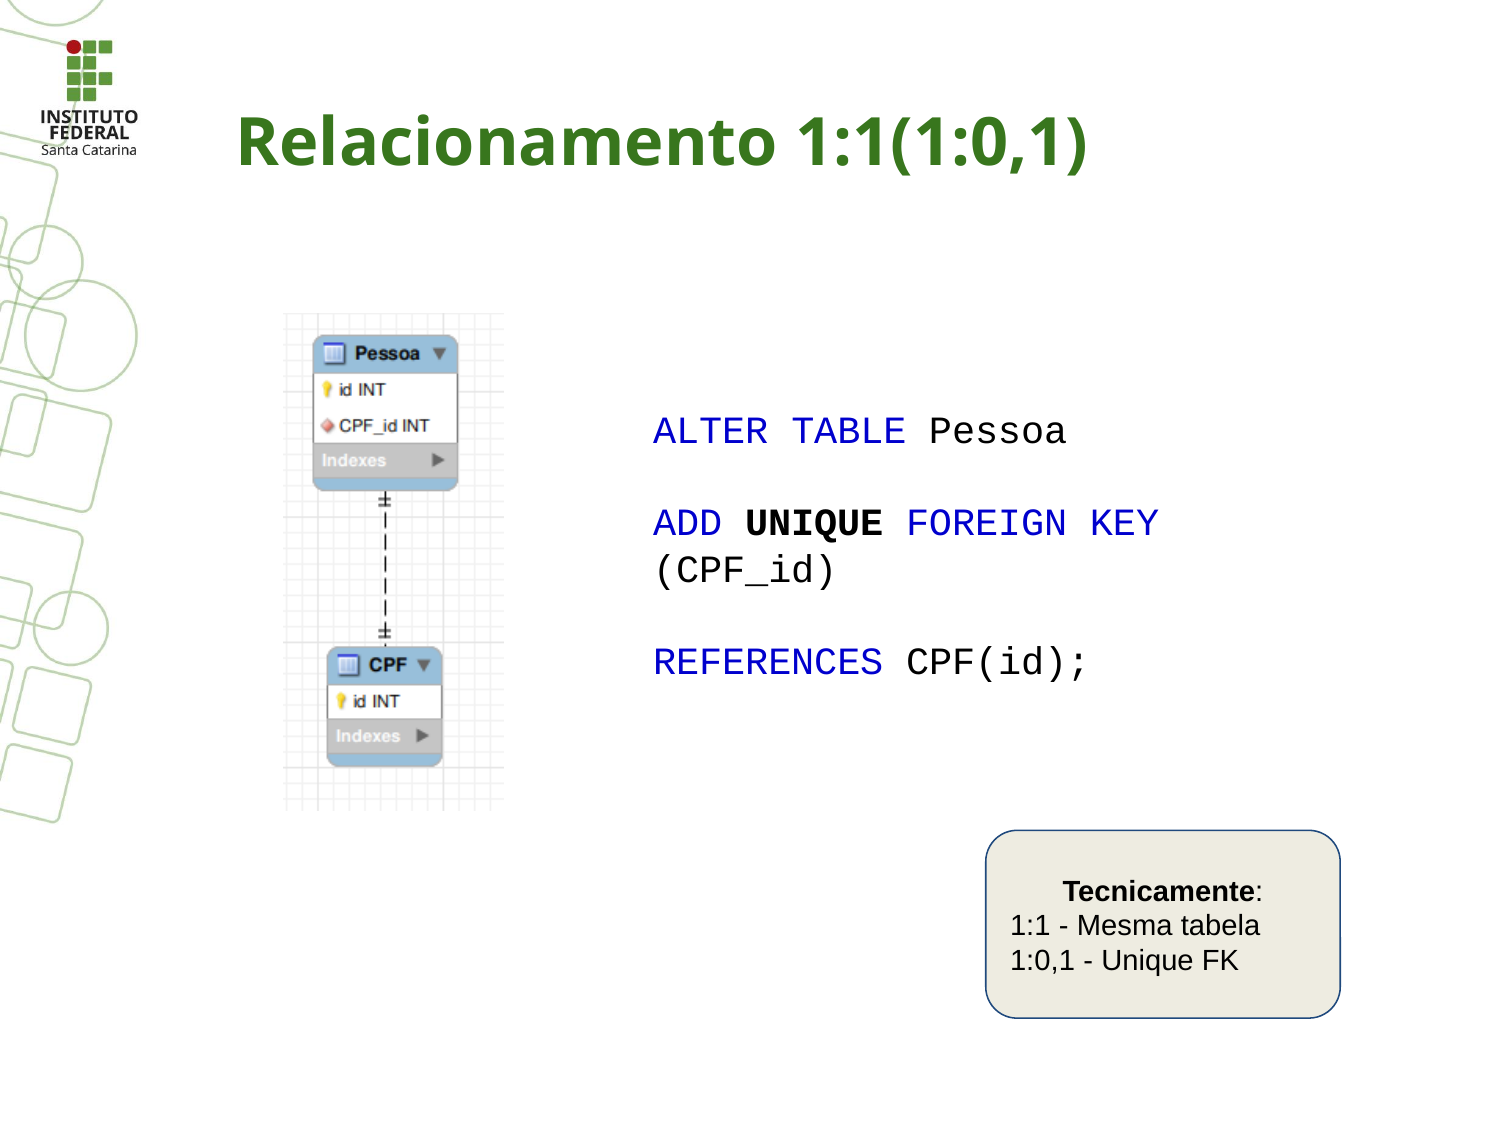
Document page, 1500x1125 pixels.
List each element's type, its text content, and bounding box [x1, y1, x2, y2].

text_box Tecnicamente: 1:1 - Mesma tabela 1:0,1 - Unique FK [985, 830, 1341, 1019]
picture [0, 0, 1214, 852]
title Relacionamento 1:1(1:0,1) [235, 44, 1425, 233]
subtitle ALTER TABLE Pessoa ADD UNIQUE FOREIGN KEY (CPF_id) REFERENCES CPF(id); [653, 404, 1325, 721]
